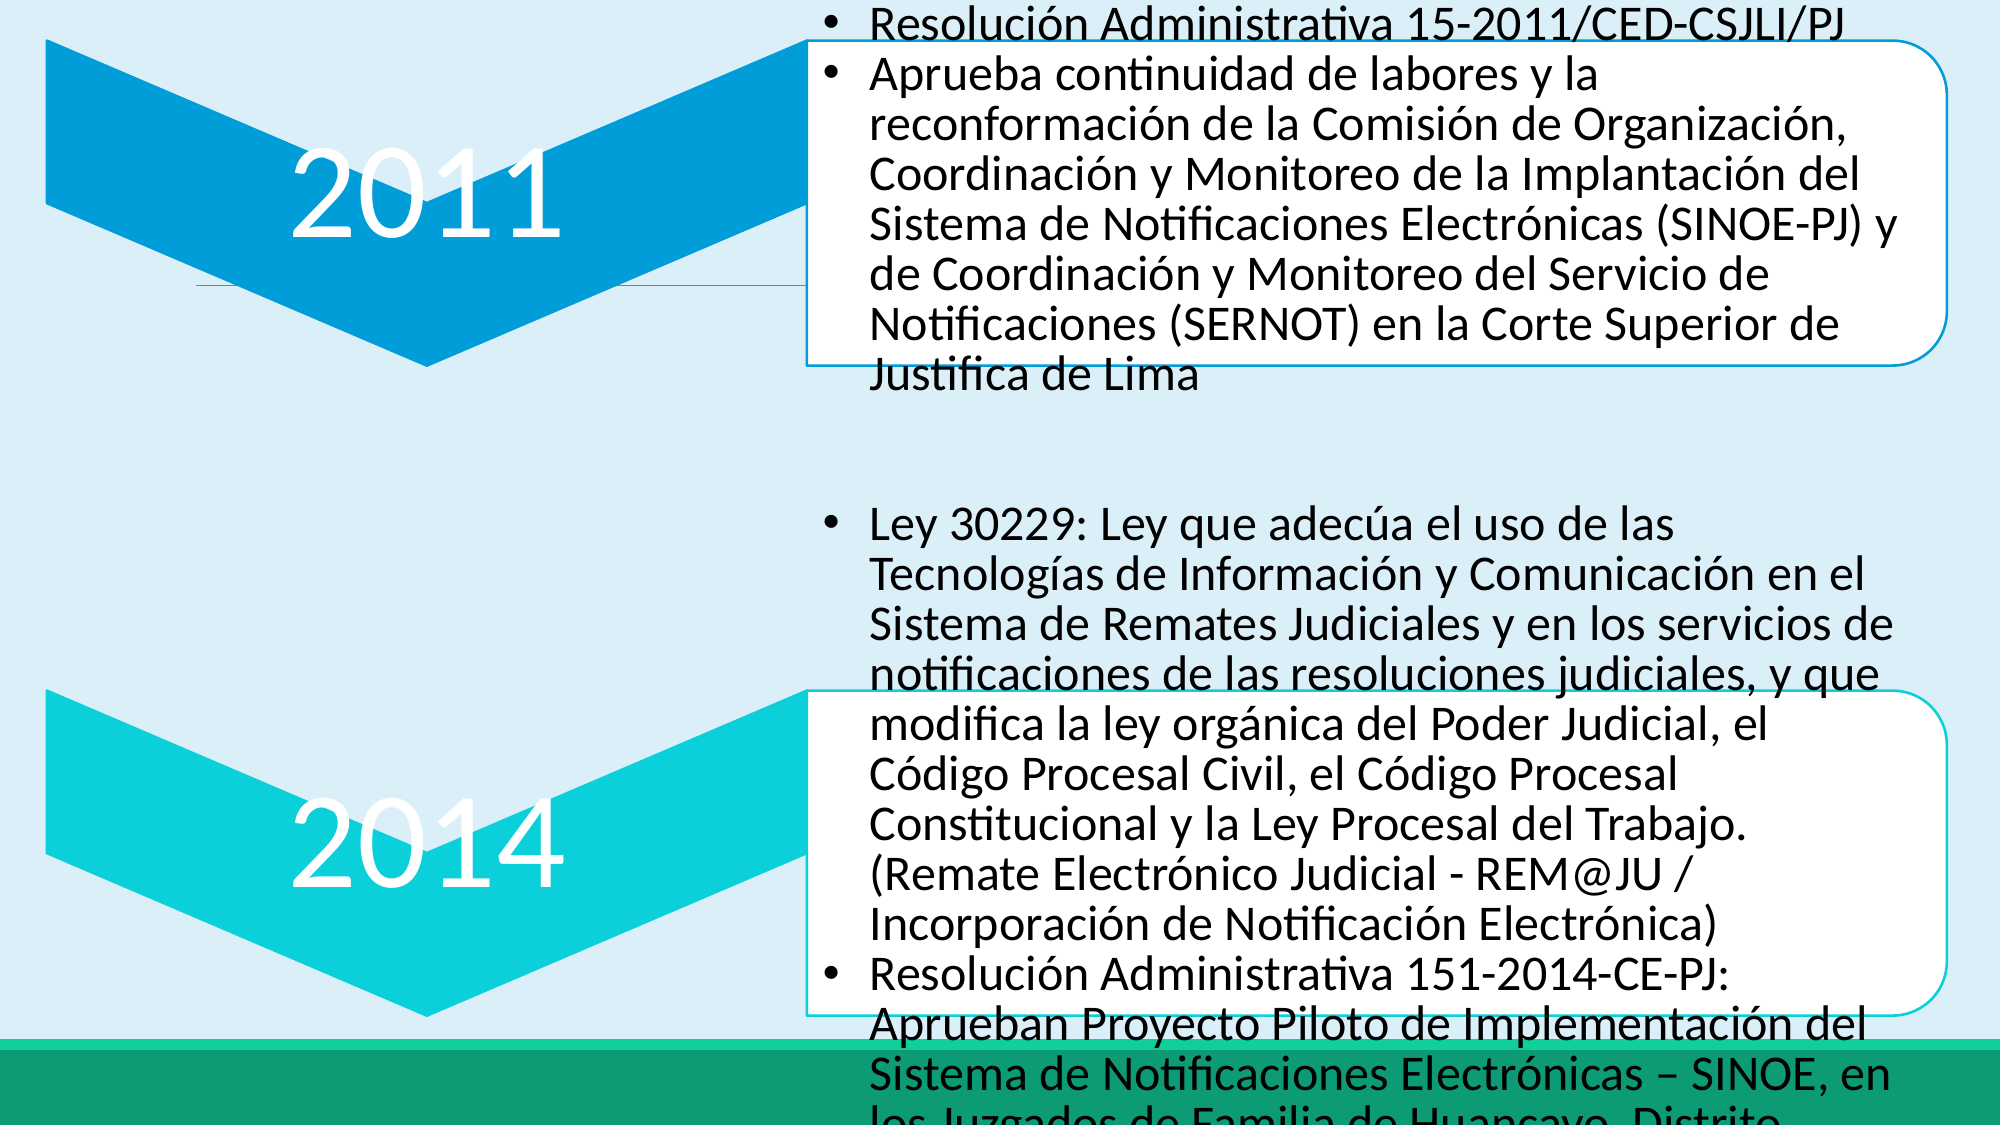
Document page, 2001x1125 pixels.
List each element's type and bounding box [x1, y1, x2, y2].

list [46, 40, 1948, 1017]
